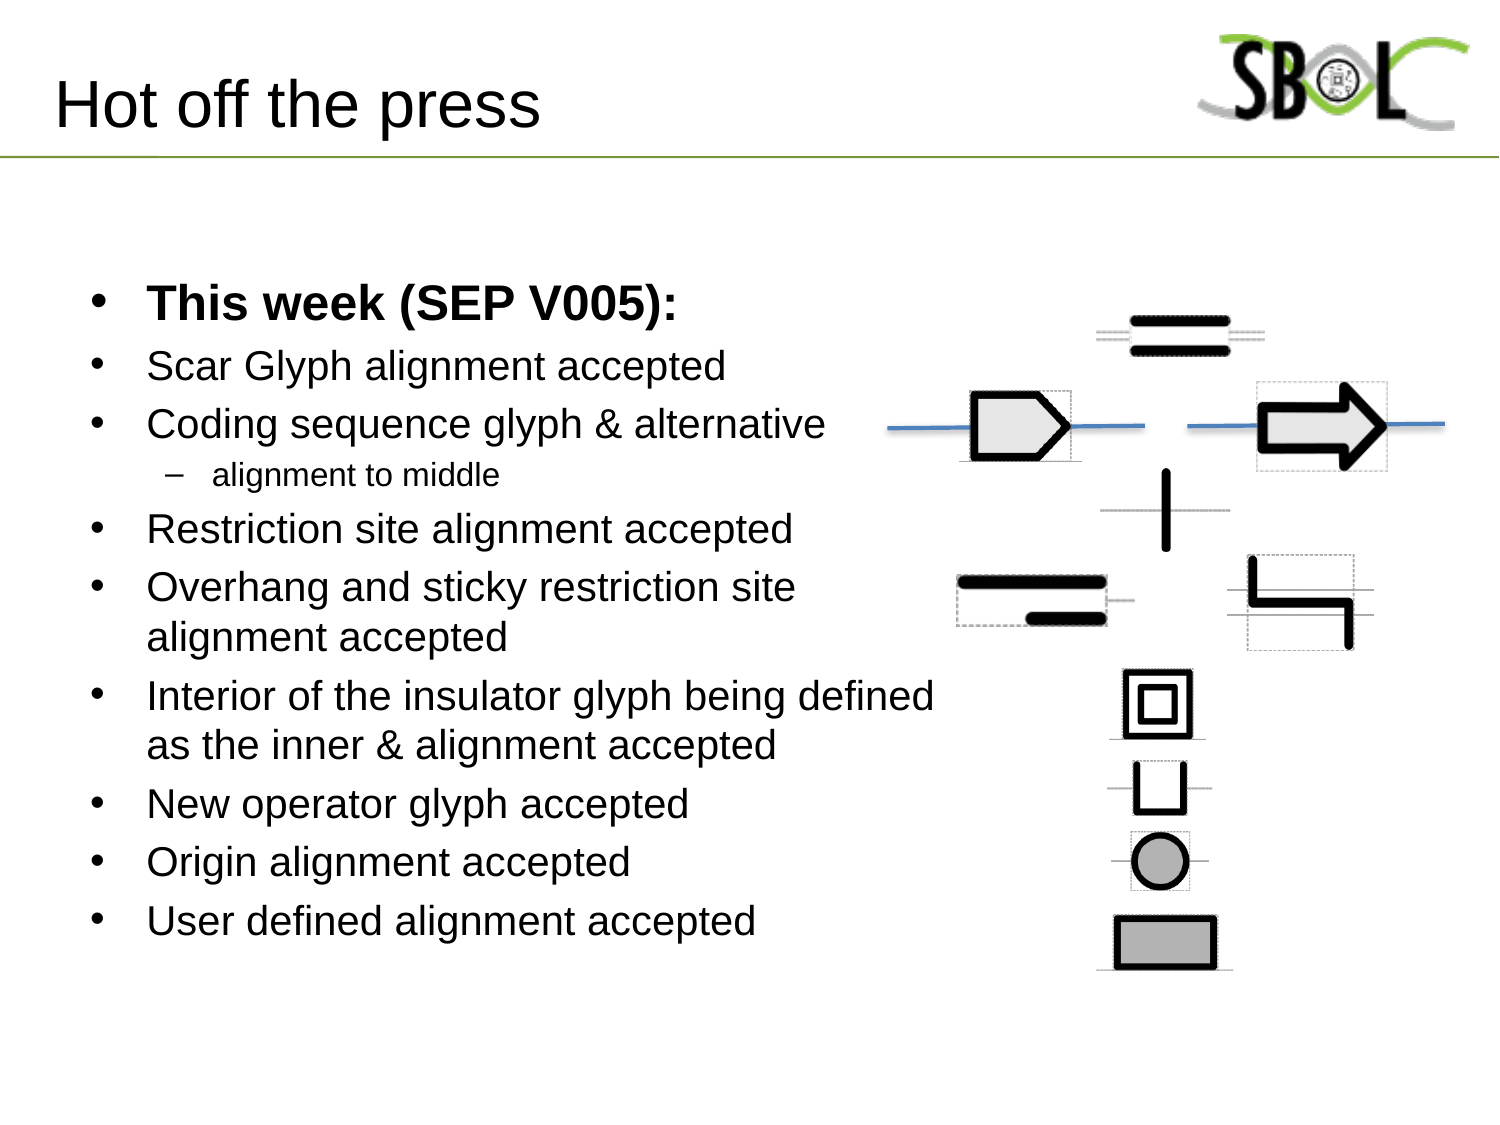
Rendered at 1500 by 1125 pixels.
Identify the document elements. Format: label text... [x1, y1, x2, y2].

picture [1096, 314, 1266, 357]
picture [1106, 760, 1214, 816]
title Hot off the press [39, 44, 1390, 158]
picture [959, 390, 1082, 462]
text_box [1187, 423, 1251, 427]
list This week (SEP V005): Scar Glyph alignment accepted Coding sequence glyph & alternative alignment to middle Restriction site alignment accepted Overhang and sticky restriction site alignment accepted Interior of the insulator glyph being defined as the inner & alignment accepted New operator glyph accepted Origin alignment accepted User defined alignment accepted [74, 262, 957, 1006]
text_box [1392, 423, 1446, 427]
picture [1197, 34, 1470, 131]
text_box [1085, 425, 1146, 429]
picture [1100, 467, 1231, 552]
picture [1109, 668, 1206, 740]
picture [956, 574, 1135, 628]
picture [1256, 381, 1388, 472]
picture [1096, 913, 1234, 971]
picture [1111, 831, 1210, 892]
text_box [887, 425, 954, 429]
picture [1226, 554, 1374, 651]
